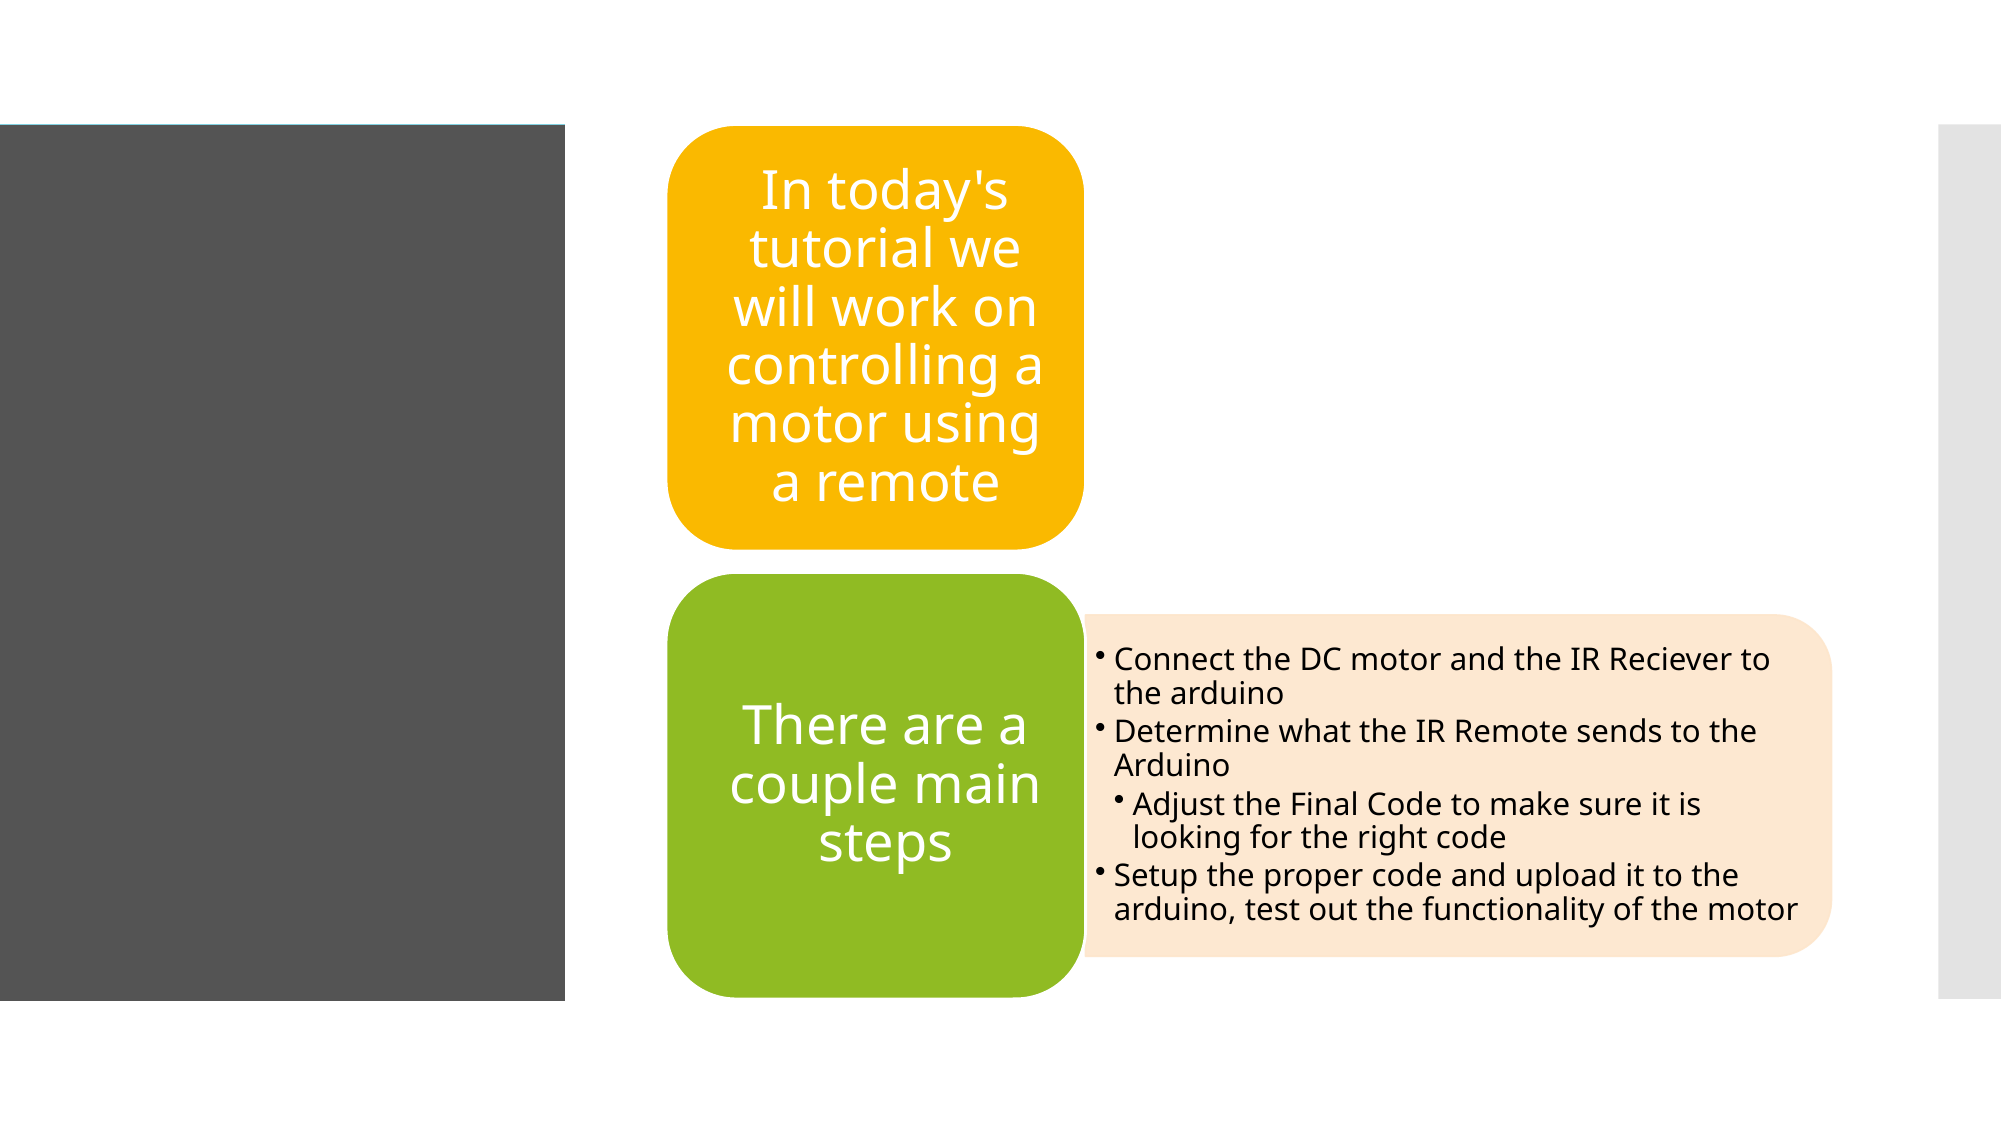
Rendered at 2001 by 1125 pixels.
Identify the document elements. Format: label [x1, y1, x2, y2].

text_box [0, 124, 566, 1002]
list [665, 124, 1832, 1000]
